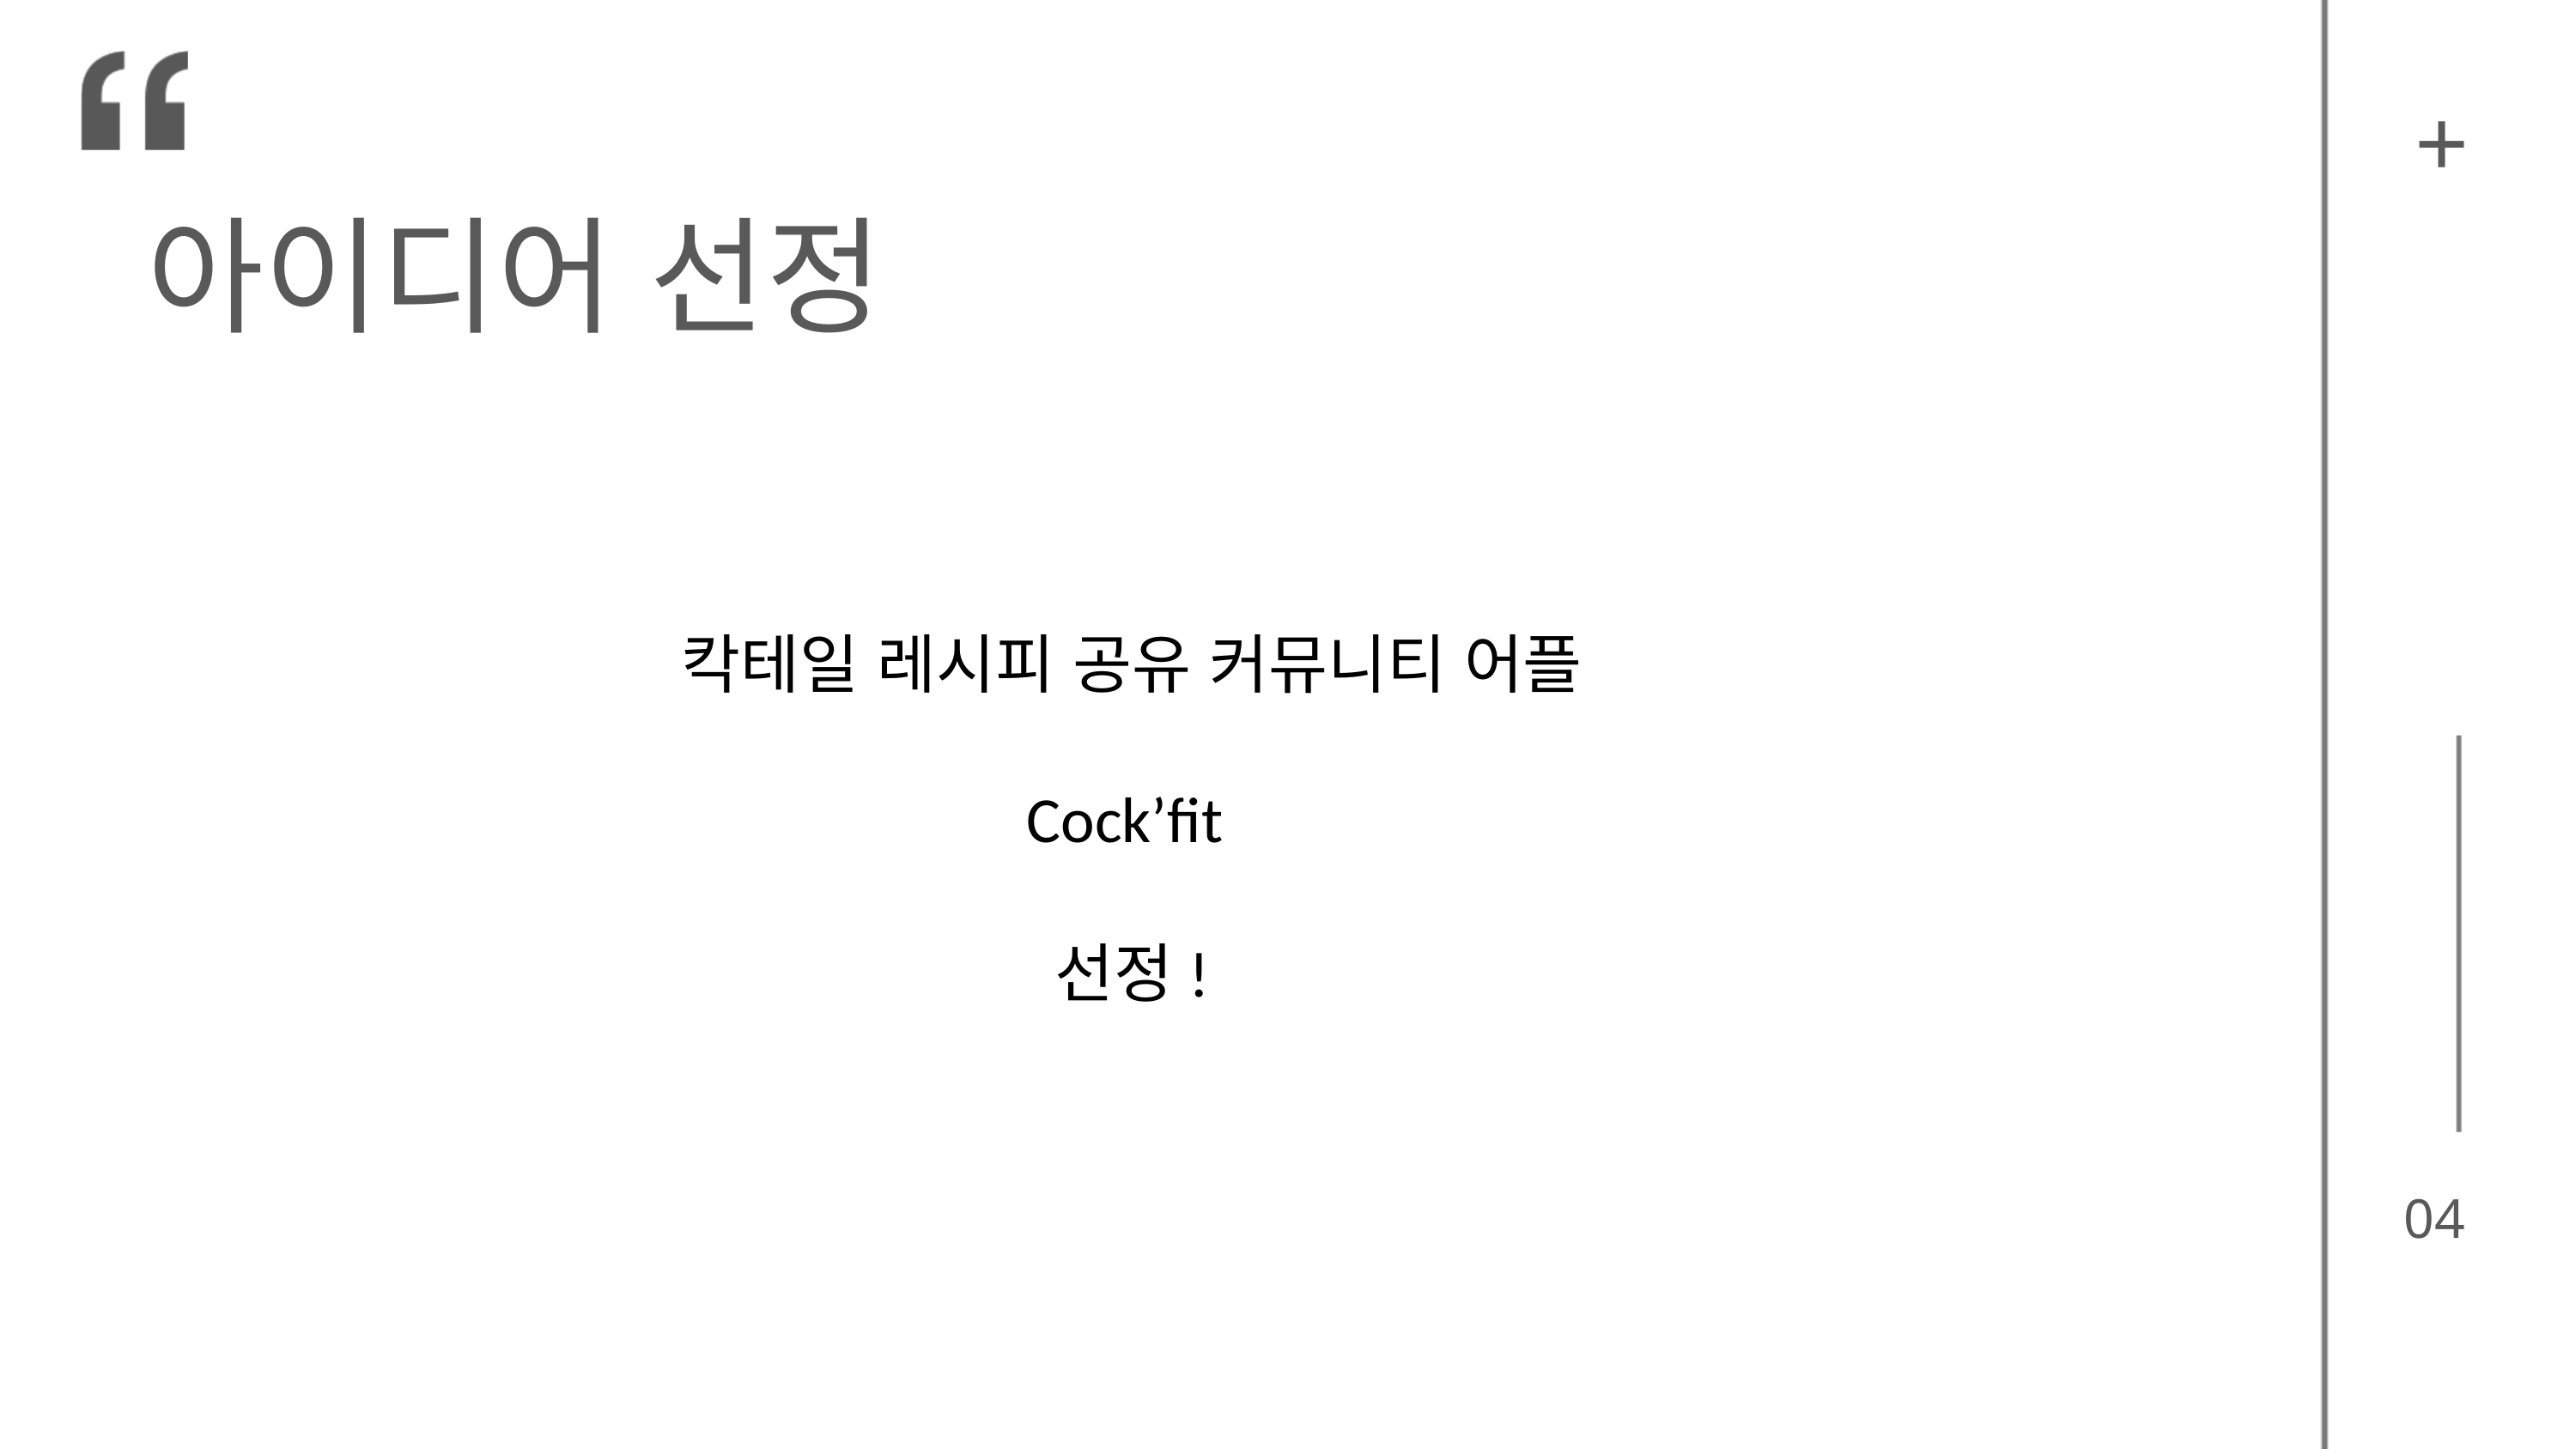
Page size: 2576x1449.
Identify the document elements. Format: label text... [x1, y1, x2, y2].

picture [2451, 764, 2467, 925]
text_box 칵테일 레시피 공유 커뮤니티 어플 Cock’fit 선정! [483, 616, 1782, 1016]
text_box + [2390, 76, 2495, 254]
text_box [81, 51, 188, 151]
text_box 아이디어 선정 [134, 190, 959, 446]
text_box 04 [2358, 1178, 2512, 1278]
picture [2451, 943, 2467, 1131]
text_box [1533, 739, 2576, 764]
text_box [2260, 925, 2576, 943]
picture [2451, 736, 2467, 739]
picture [2313, 943, 2336, 1449]
picture [2313, 0, 2336, 739]
picture [2313, 764, 2336, 925]
